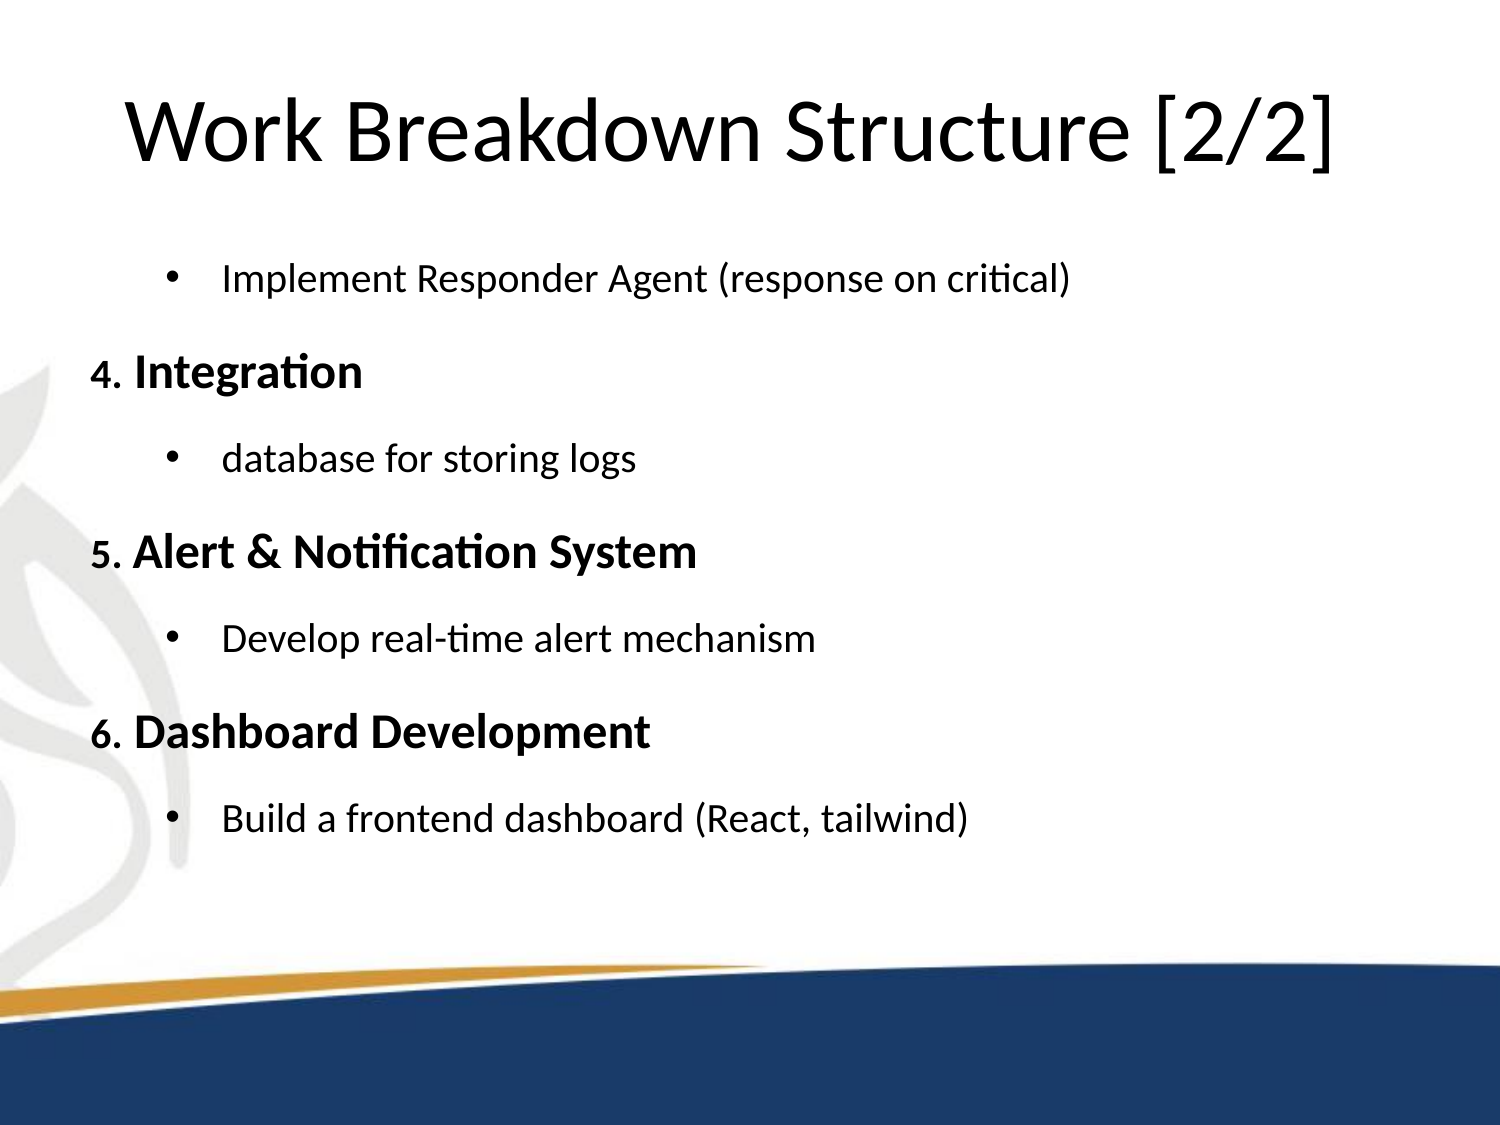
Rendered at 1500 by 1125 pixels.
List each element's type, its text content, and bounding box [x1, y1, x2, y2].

title Work Breakdown Structure [2/2] [56, 30, 1407, 218]
picture [0, 0, 1500, 1125]
list Implement Responder Agent (response on critical) 4. Integration database for storing logs 5. Alert & Notification System Develop real-time alert mechanism 6. Dashboard Development Build a frontend dashboard (React, tailwind) [56, 218, 1407, 961]
